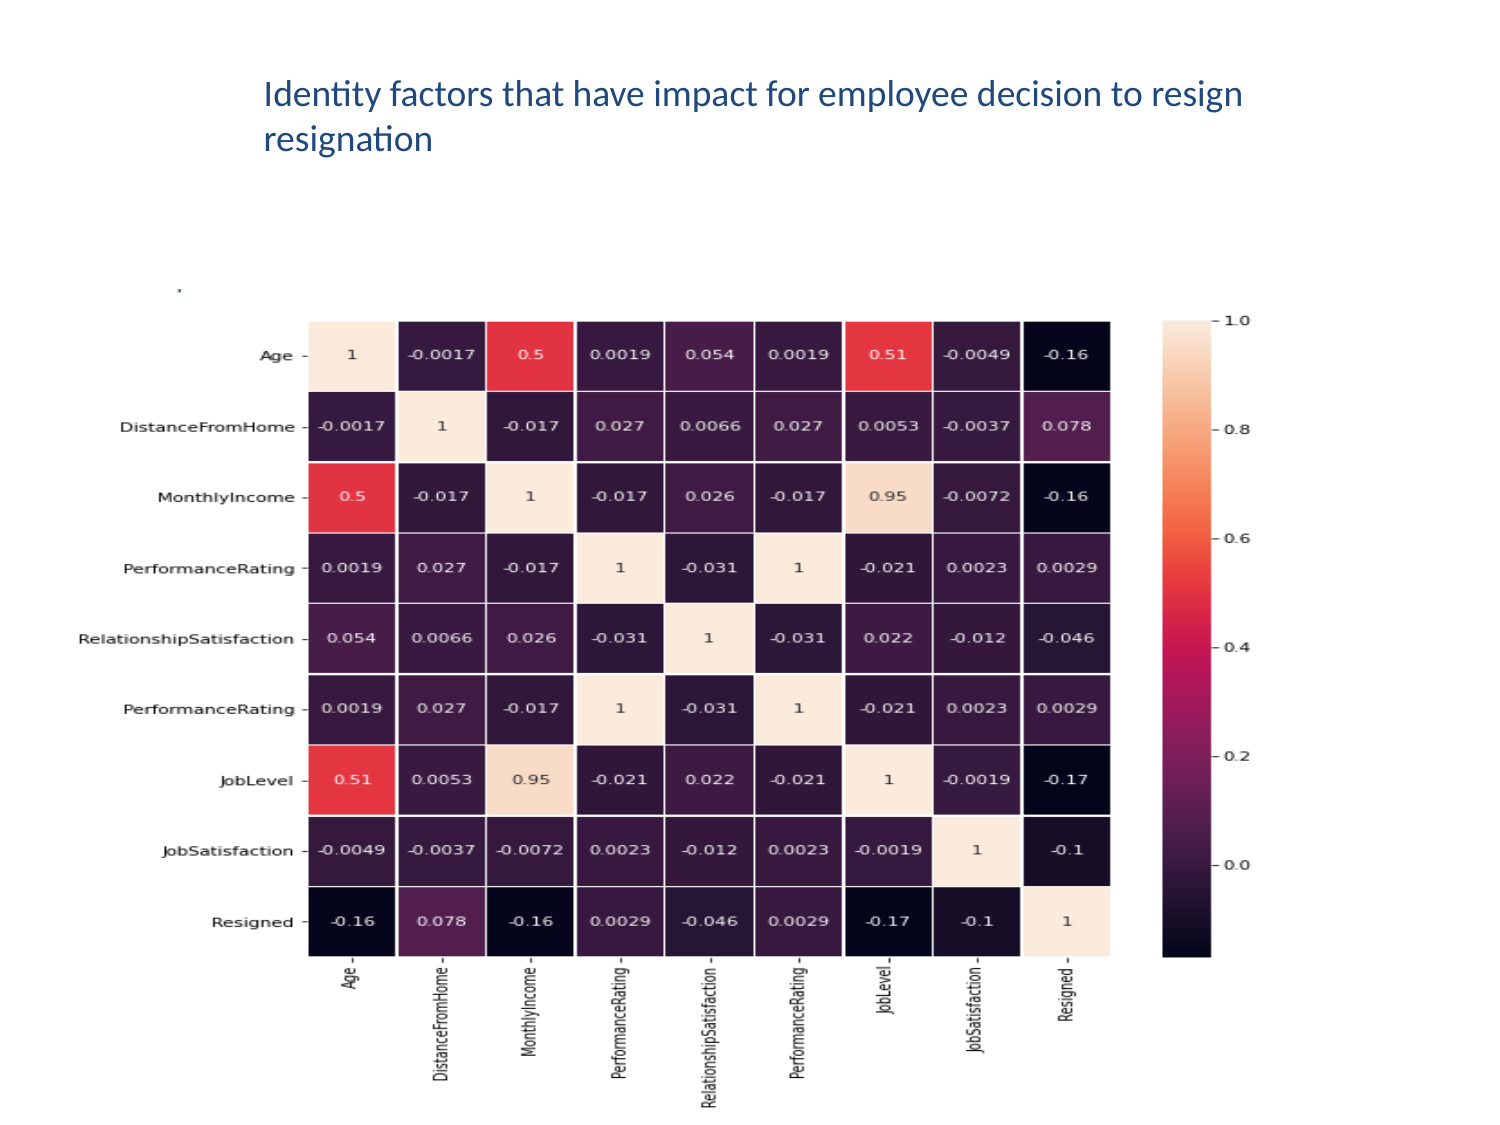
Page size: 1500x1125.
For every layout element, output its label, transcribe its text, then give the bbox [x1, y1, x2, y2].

picture [73, 289, 1352, 1125]
text_box Identity factors that have impact for employee decision to resign resignation [248, 61, 1371, 167]
